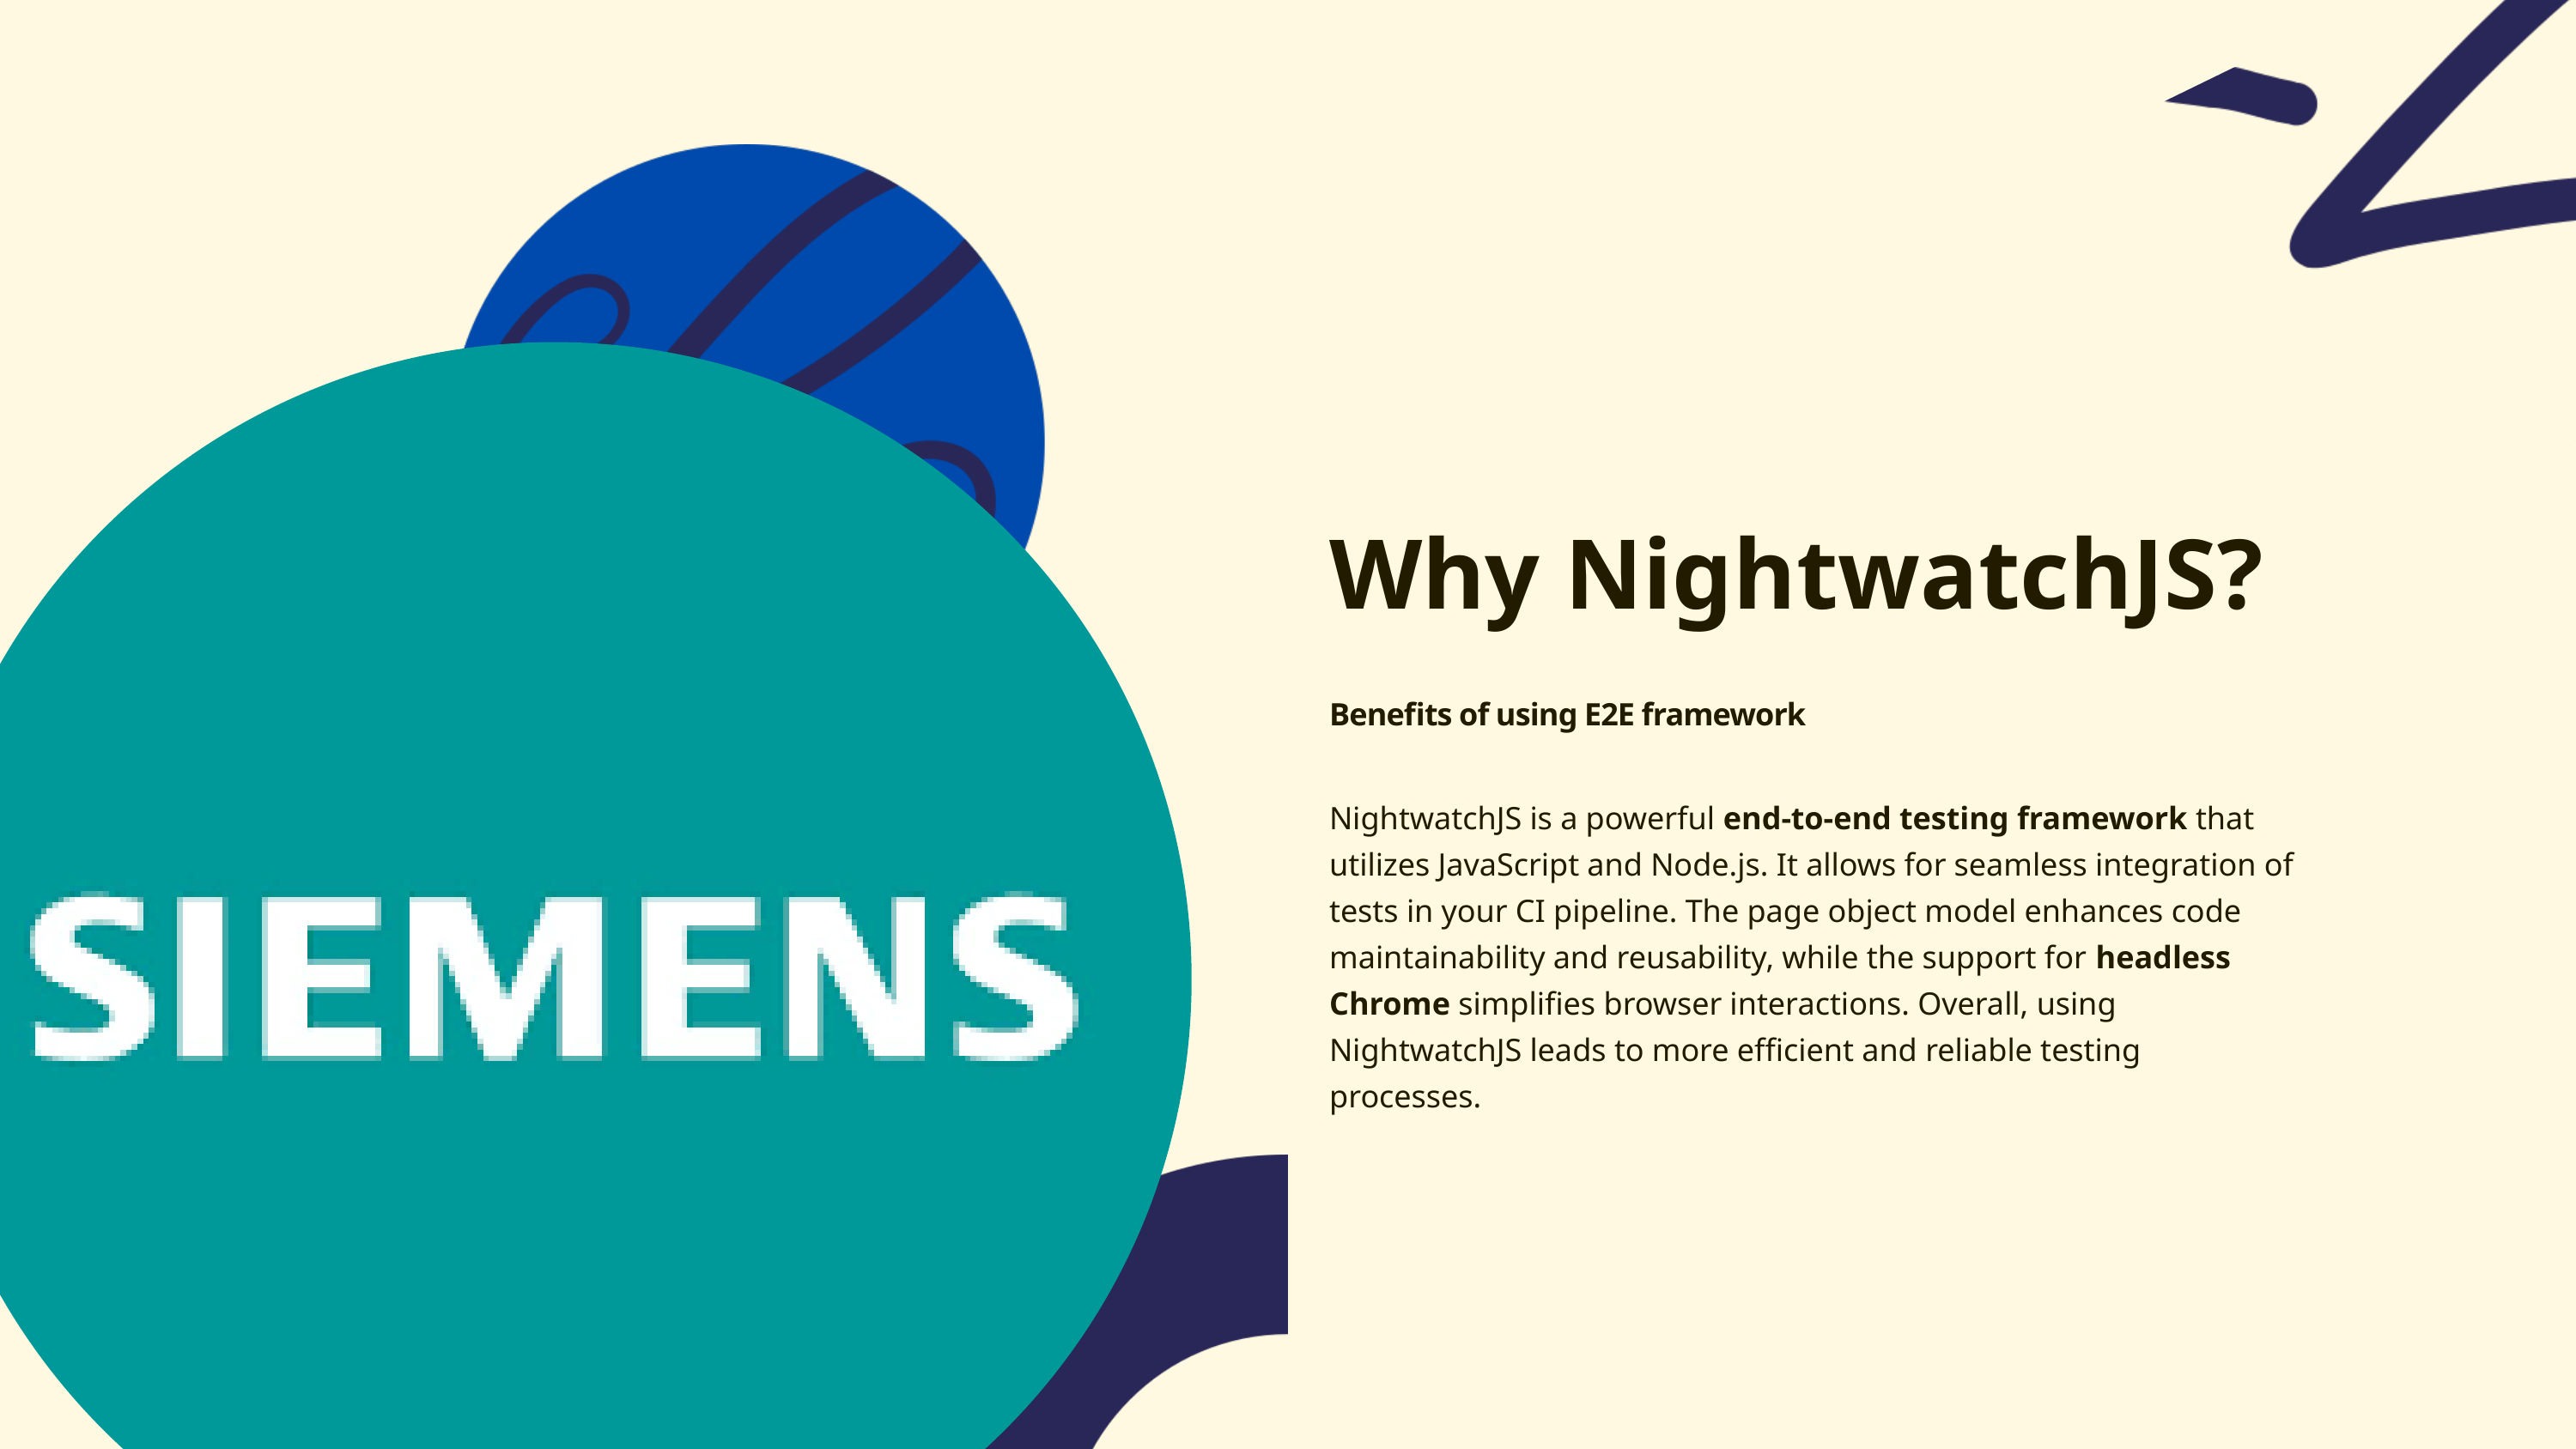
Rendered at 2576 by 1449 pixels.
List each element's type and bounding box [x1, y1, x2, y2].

text_box [1328, 520, 2299, 1064]
text_box [449, 144, 1045, 339]
text_box [0, 342, 1192, 1449]
text_box [2131, 0, 2576, 554]
text_box [1197, 1155, 1288, 1449]
